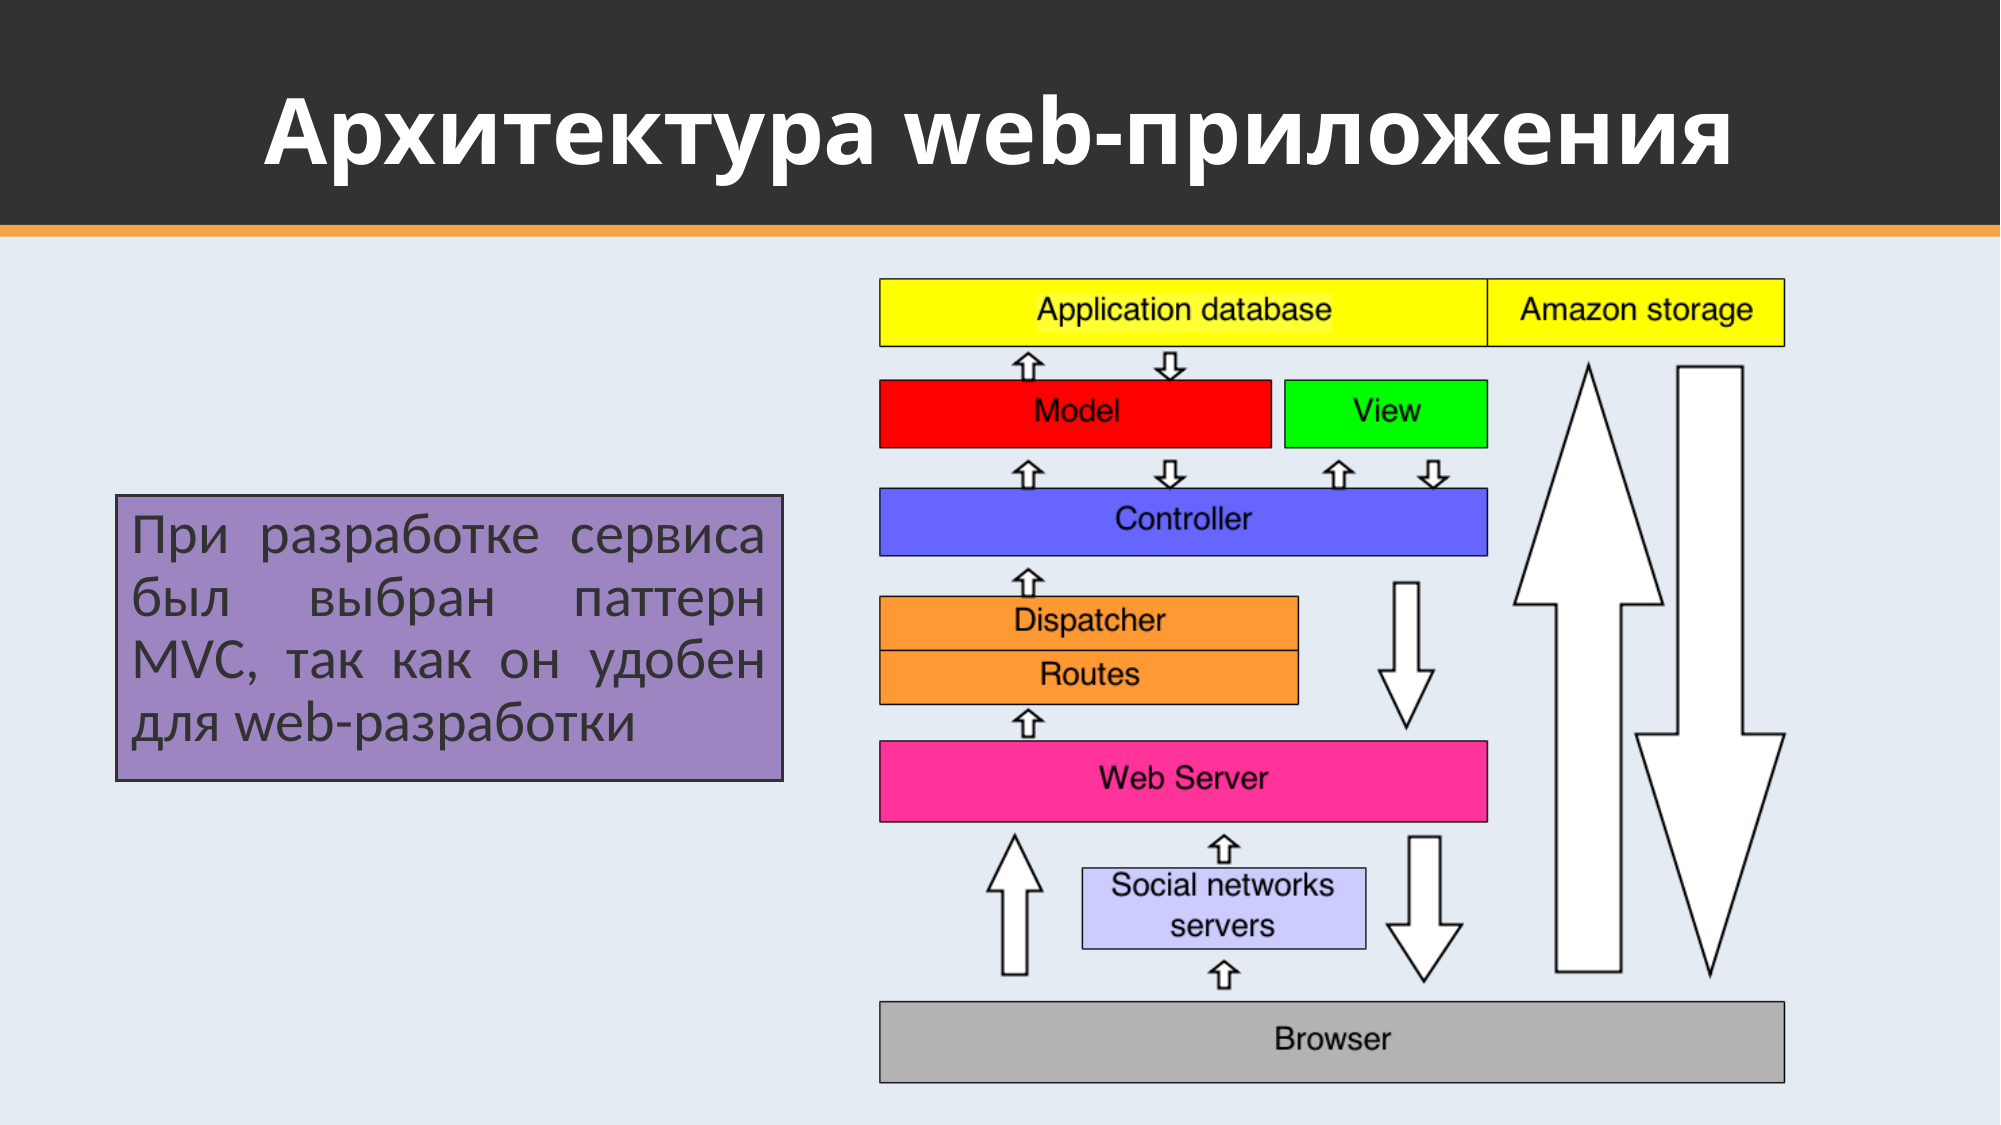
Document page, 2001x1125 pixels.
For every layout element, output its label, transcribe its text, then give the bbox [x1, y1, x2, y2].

title Архитектура web-приложения [137, 59, 1863, 209]
list При разработке сервиса был выбран паттерн MVC, так как он удобен для web-разработки [115, 494, 784, 782]
picture [878, 277, 1788, 1089]
